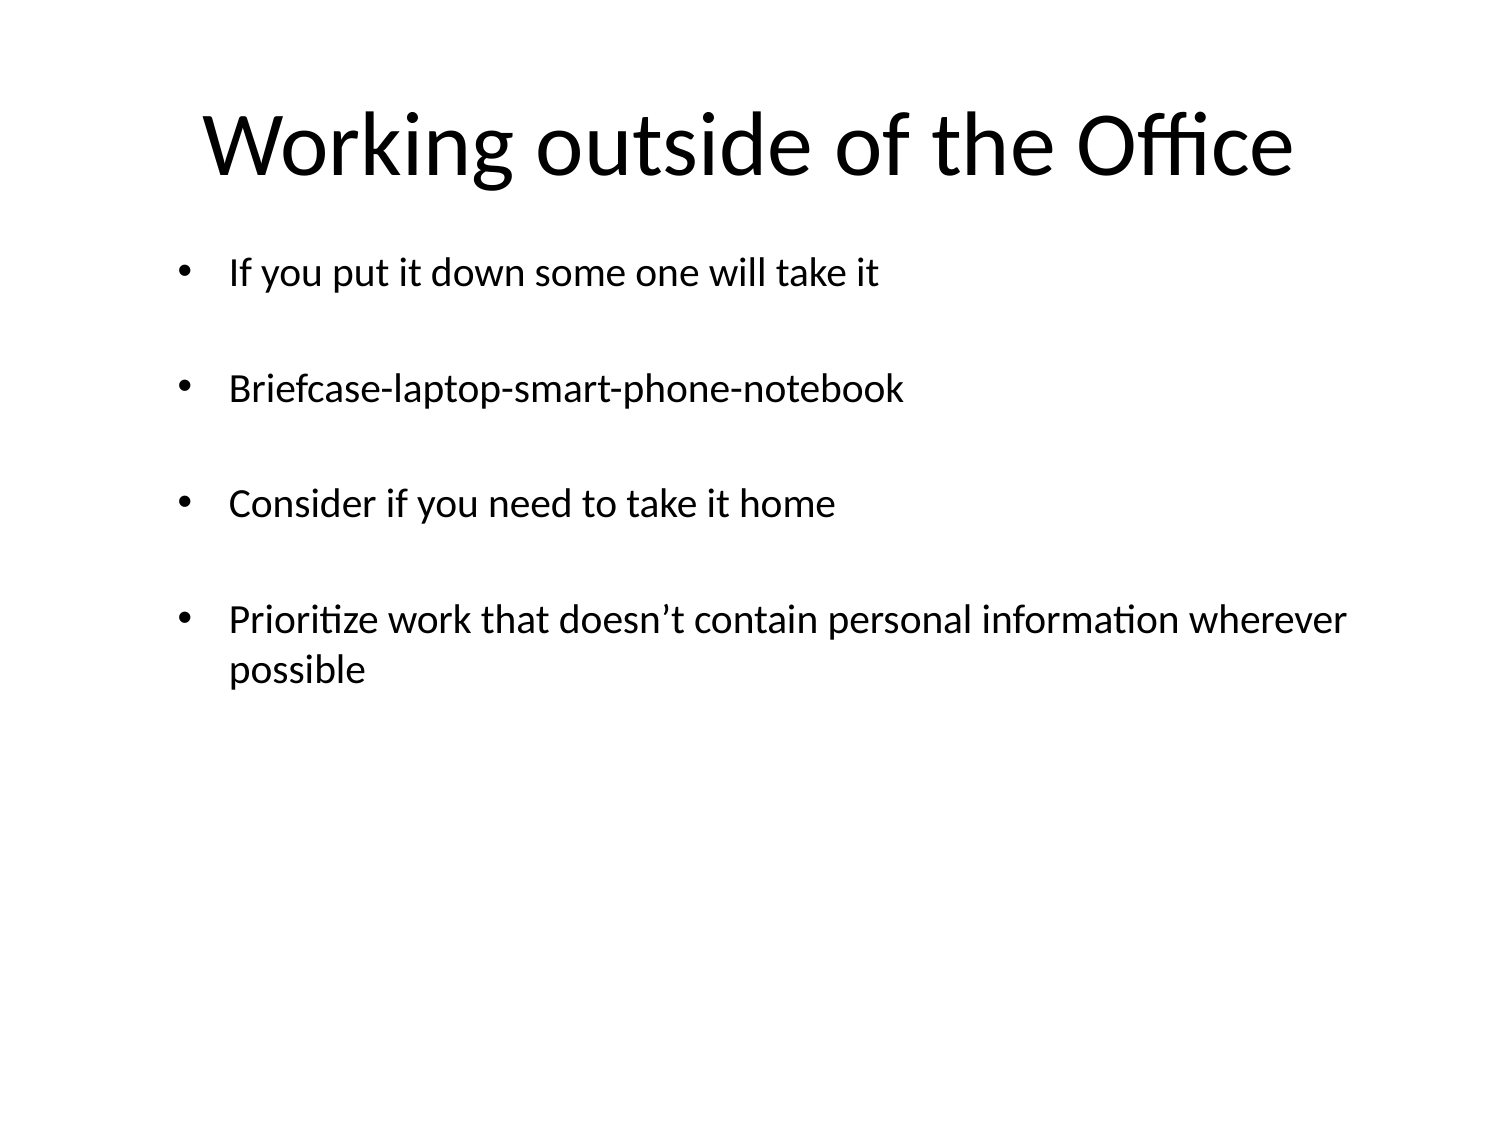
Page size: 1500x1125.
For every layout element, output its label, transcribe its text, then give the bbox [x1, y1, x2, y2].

list If you put it down some one will take it Briefcase-laptop-smart-phone-notebook Consider if you need to take it home Prioritize work that doesn’t contain personal information wherever possible [162, 237, 1466, 700]
title Working outside of the Office [75, 45, 1425, 233]
